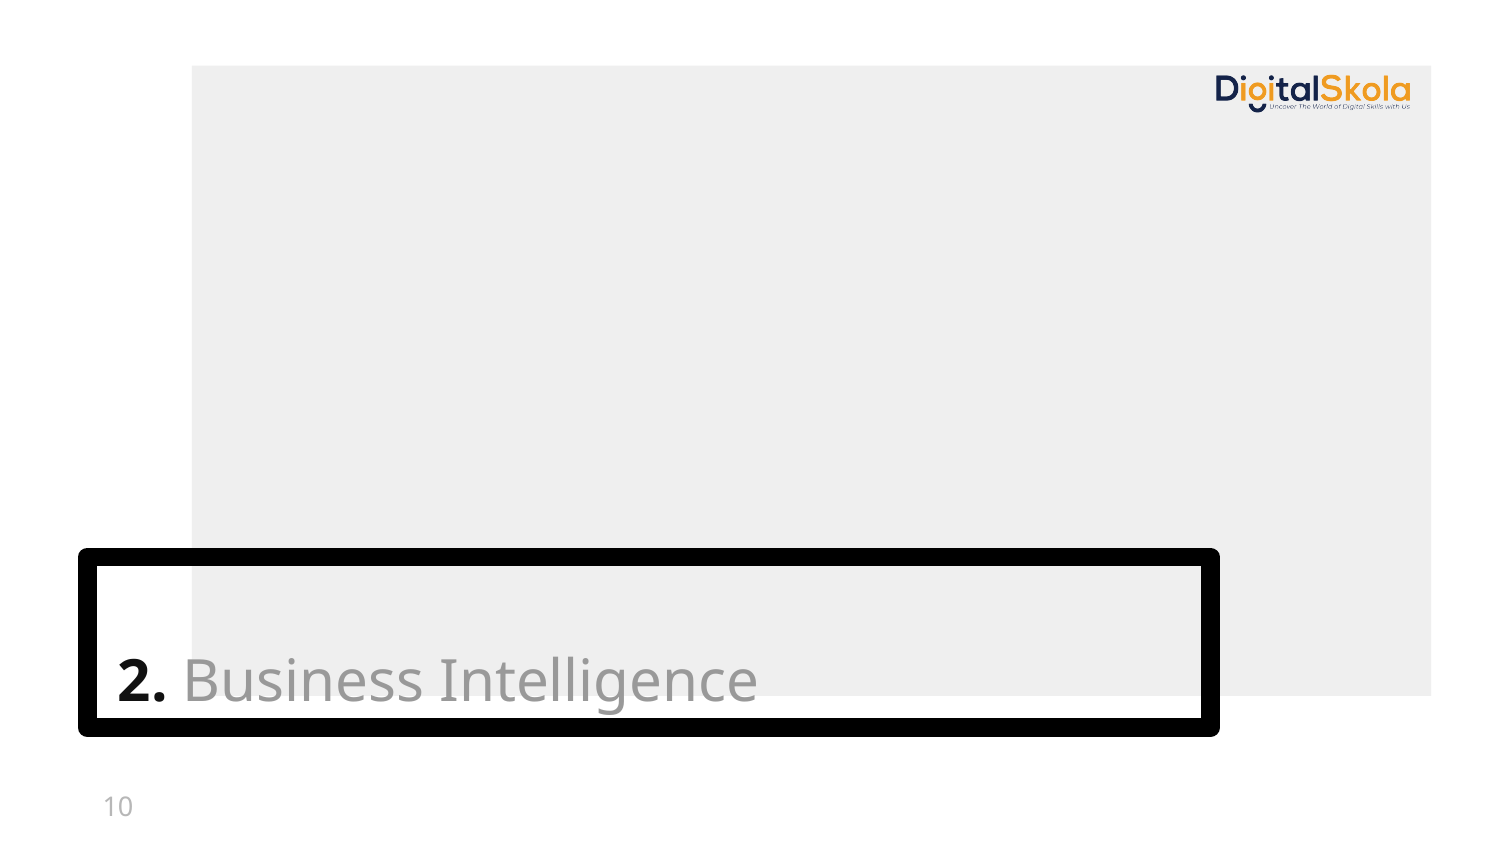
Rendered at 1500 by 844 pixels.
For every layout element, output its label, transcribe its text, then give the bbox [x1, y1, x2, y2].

picture [1190, 60, 1436, 127]
title 2. Business Intelligence [78, 548, 1220, 737]
slide_number 10 [87, 773, 178, 839]
